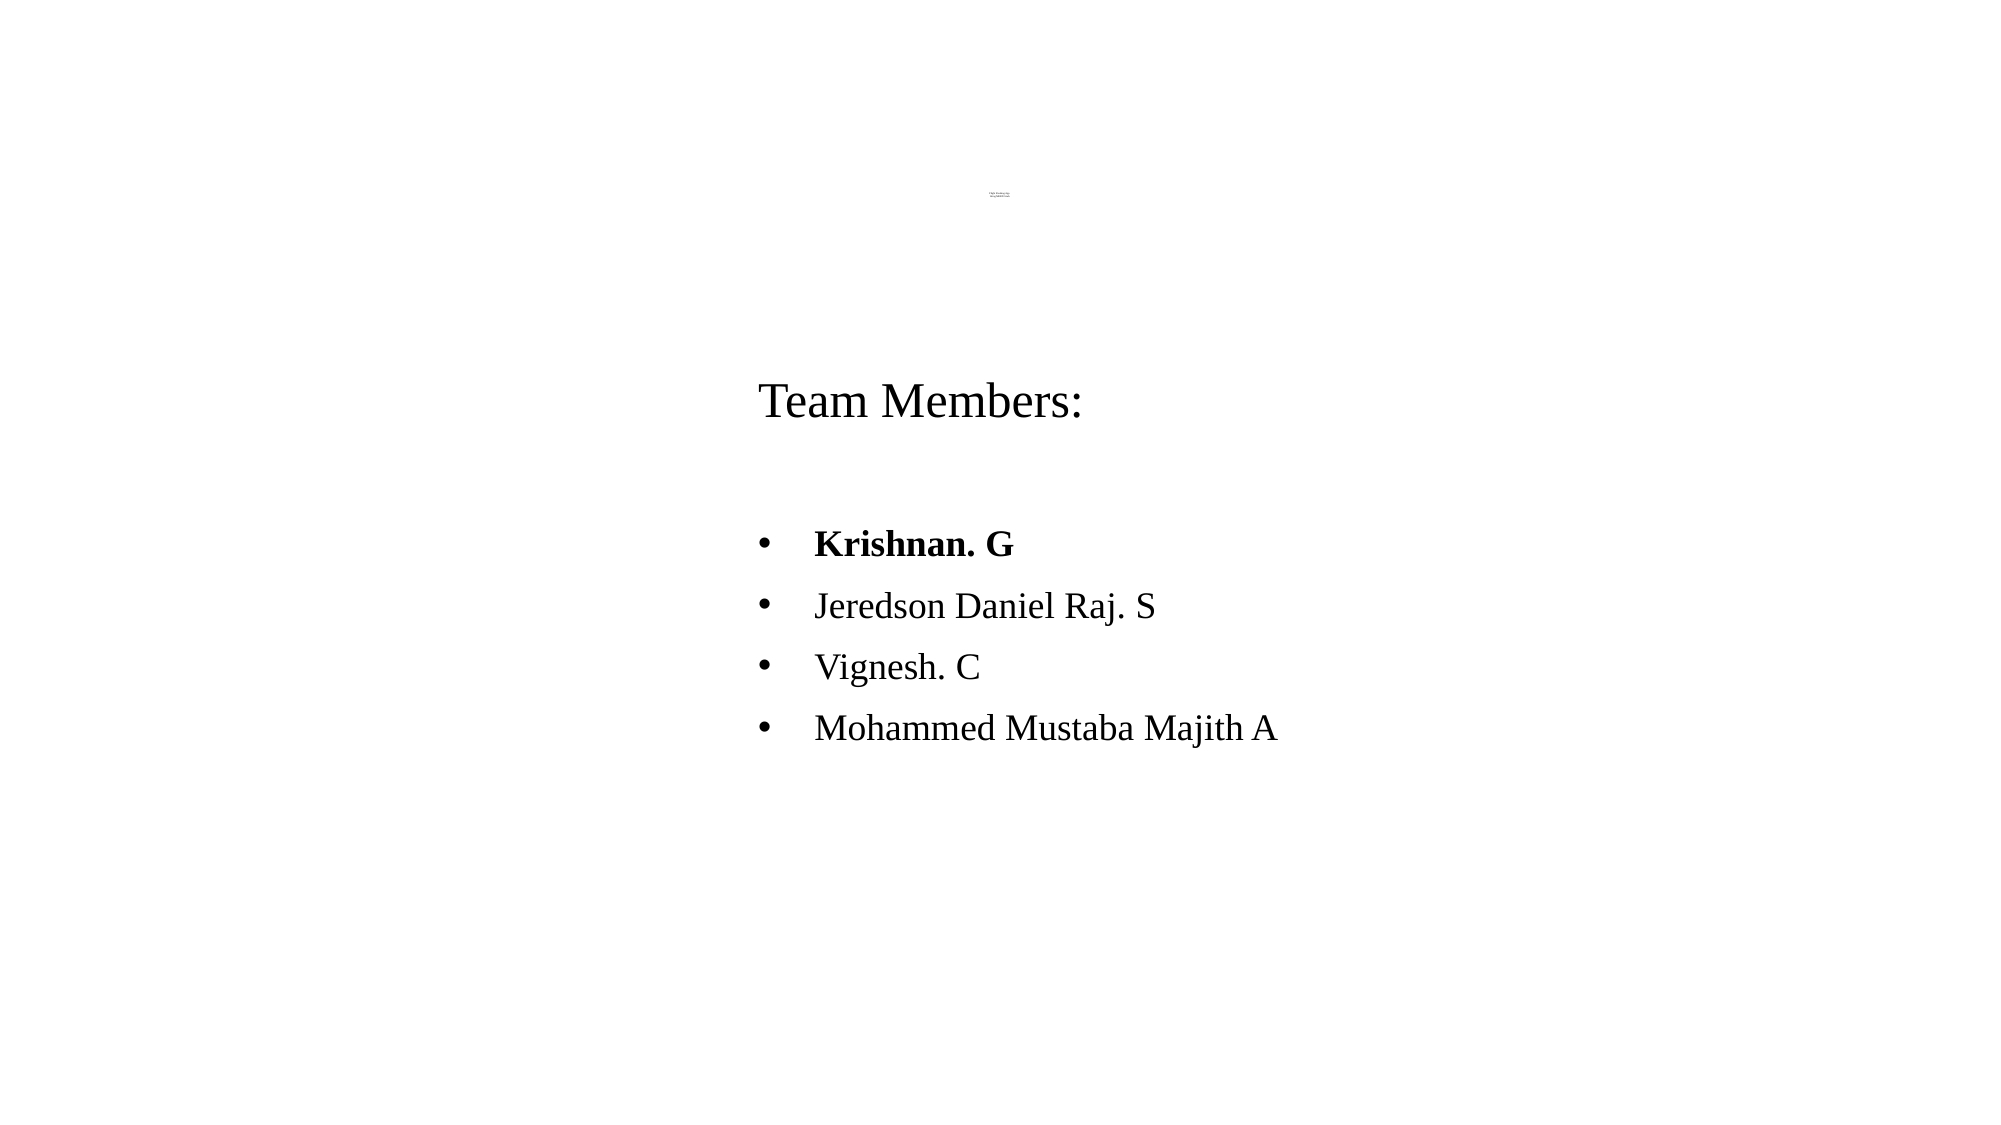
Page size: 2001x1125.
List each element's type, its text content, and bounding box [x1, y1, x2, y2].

subtitle Team Members: Krishnan. G Jeredson Daniel Raj. S Vignesh. C Mohammed Mustaba Majith A [743, 367, 1310, 941]
title Flight Booking App Using MERN Stack [249, 184, 1750, 206]
